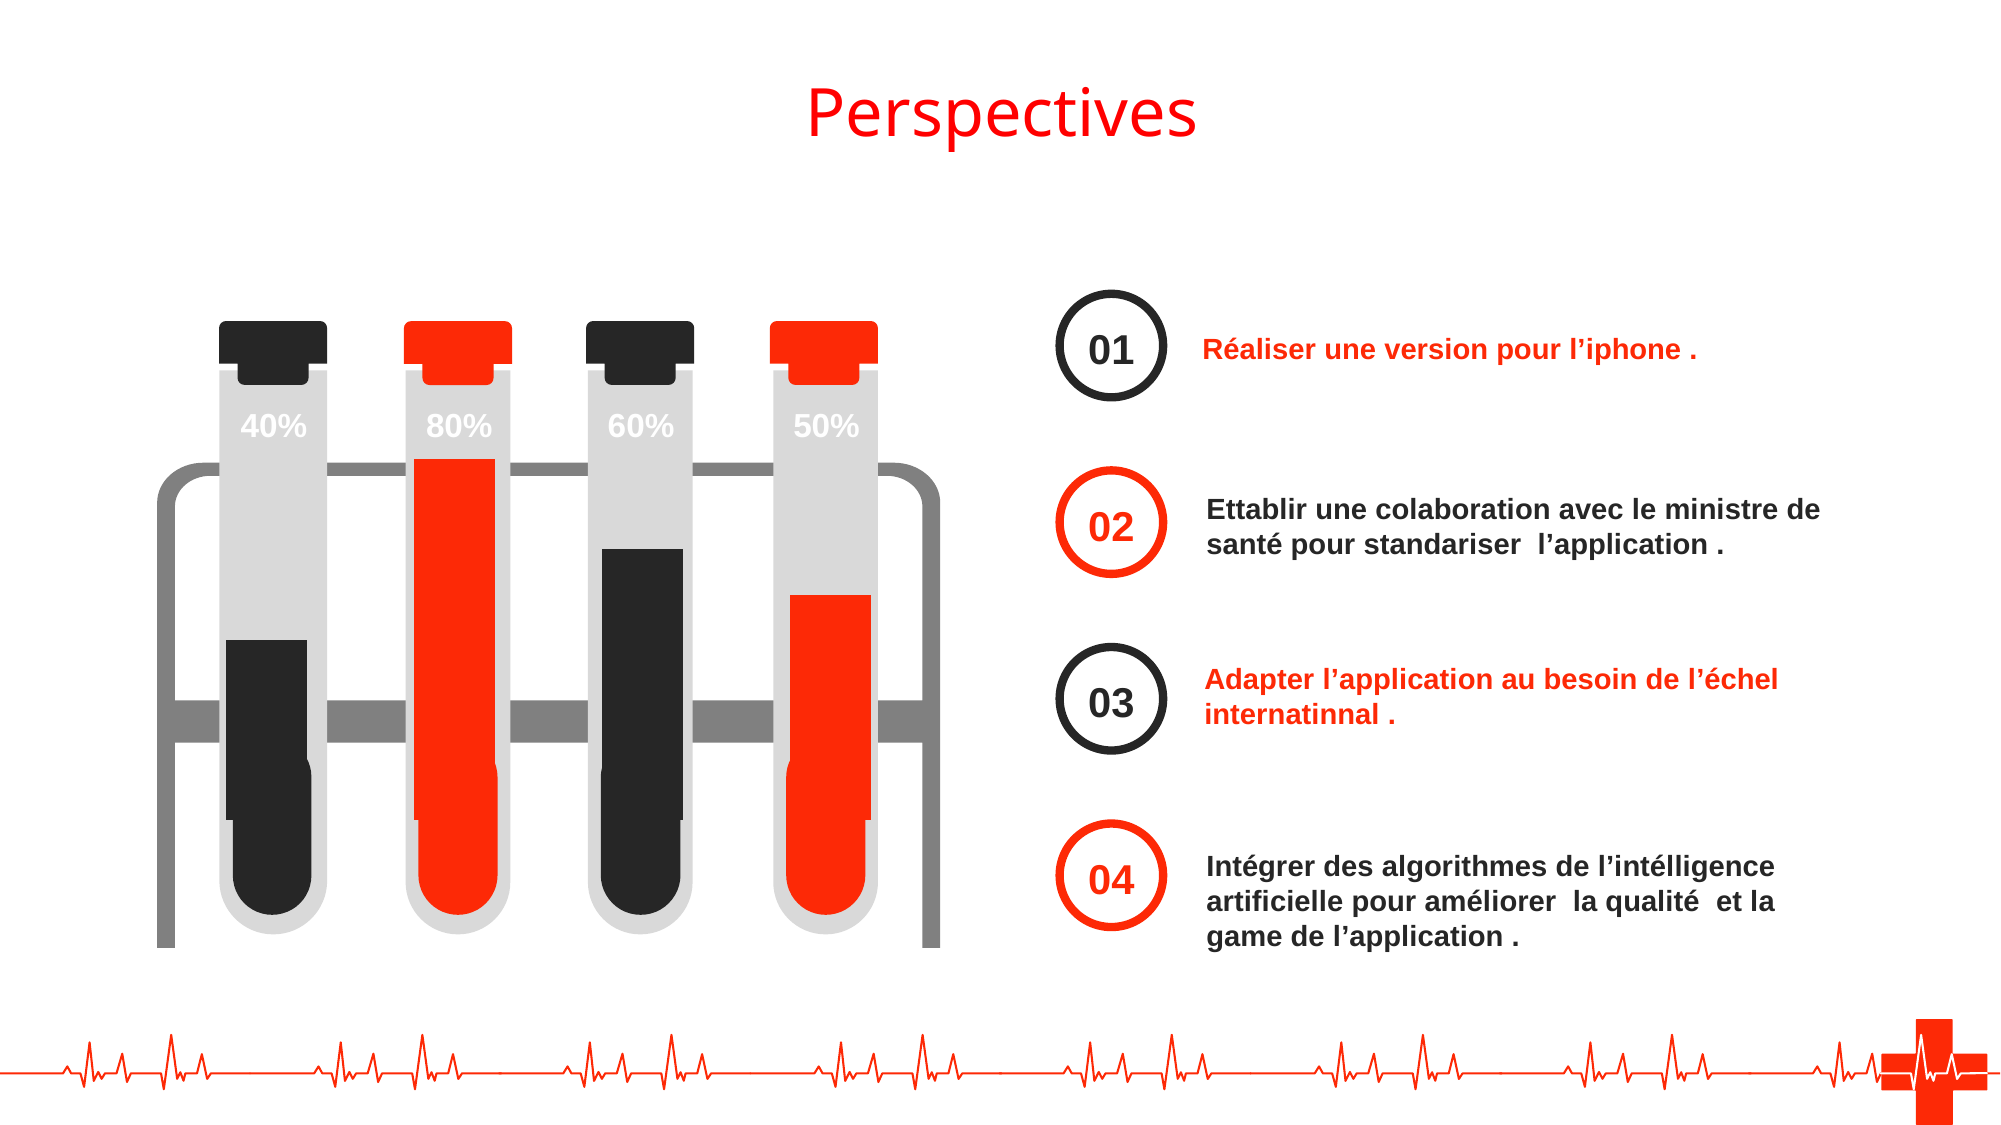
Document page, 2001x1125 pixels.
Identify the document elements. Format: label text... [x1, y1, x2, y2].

text_box [1071, 910, 1152, 929]
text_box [219, 829, 328, 935]
text_box 02 [1070, 491, 1153, 557]
text_box [921, 498, 942, 949]
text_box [586, 320, 695, 405]
text_box [1072, 734, 1151, 752]
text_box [586, 829, 695, 935]
text_box 80% [512, 396, 522, 405]
text_box [1071, 557, 1152, 575]
text_box [156, 494, 176, 949]
text_box 40% [328, 396, 337, 405]
text_box 60% [695, 396, 704, 405]
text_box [219, 320, 328, 405]
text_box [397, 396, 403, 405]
text_box Intégrer des algorithmes de l’intélligence artificielle pour améliorer la qualité et la game de l’application . [1191, 840, 1861, 960]
text_box 40% [211, 396, 219, 405]
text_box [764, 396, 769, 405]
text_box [403, 829, 512, 935]
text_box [403, 320, 512, 405]
list Perspectives [53, 55, 1952, 175]
chart [157, 405, 941, 829]
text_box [769, 829, 878, 935]
text_box 01 [1070, 315, 1153, 381]
text_box [1058, 292, 1165, 379]
text_box [1072, 381, 1151, 399]
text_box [769, 320, 878, 405]
text_box 50% [878, 396, 889, 405]
text_box [1058, 822, 1165, 909]
text_box 04 [1070, 845, 1153, 910]
text_box Adapter l’application au besoin de l’échel internatinnal . [1189, 652, 1859, 738]
text_box [1058, 645, 1165, 732]
text_box [1058, 469, 1165, 555]
text_box Réaliser une version pour l’iphone . [1187, 323, 1857, 373]
text_box 03 [1070, 668, 1153, 734]
text_box Ettablir une colaboration avec le ministre de santé pour standariser l’application . [1191, 482, 1861, 568]
text_box 60% [578, 396, 586, 405]
